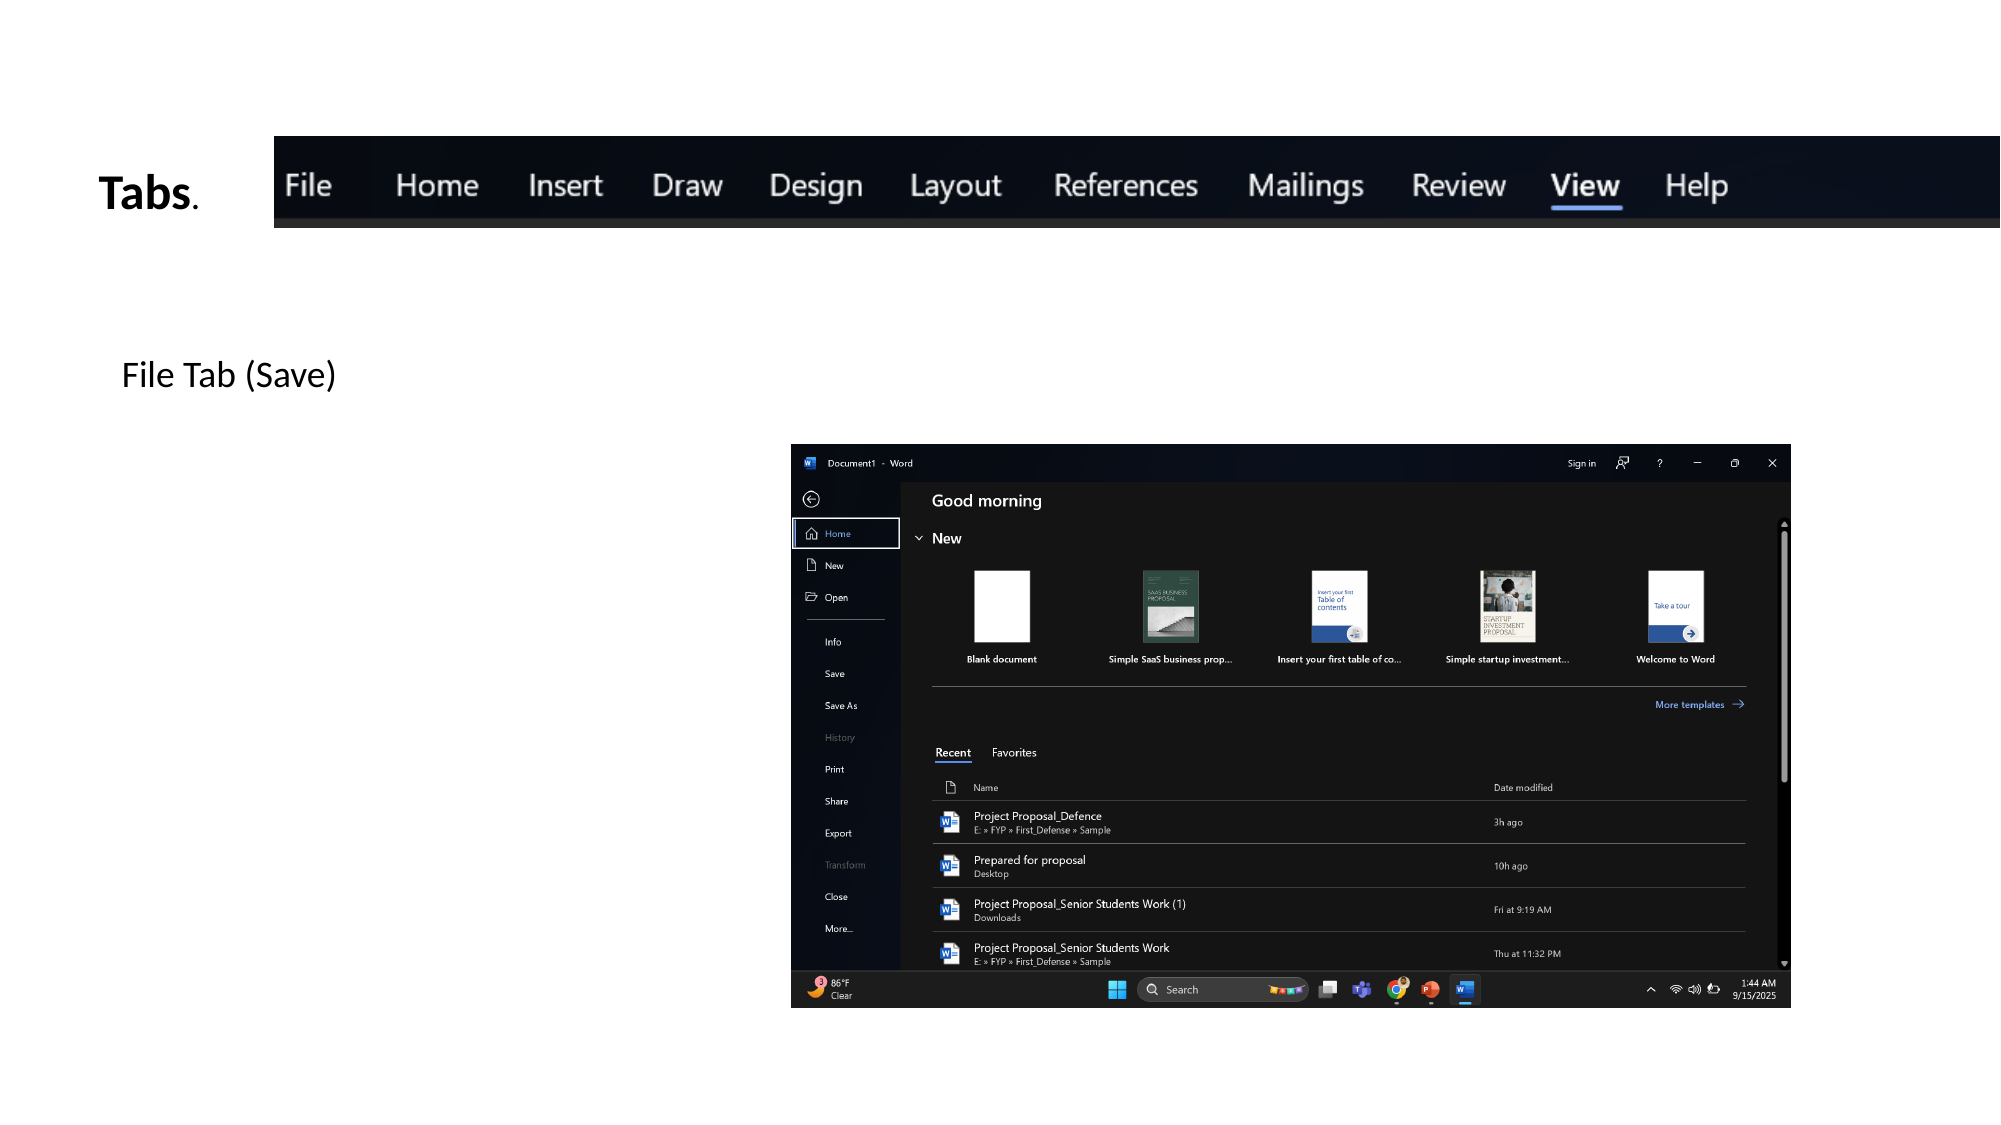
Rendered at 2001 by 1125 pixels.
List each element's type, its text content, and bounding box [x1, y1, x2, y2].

picture [791, 444, 1791, 1008]
picture [274, 136, 2000, 228]
text_box File Tab (Save) [107, 342, 416, 403]
text_box Tabs. [83, 151, 274, 227]
